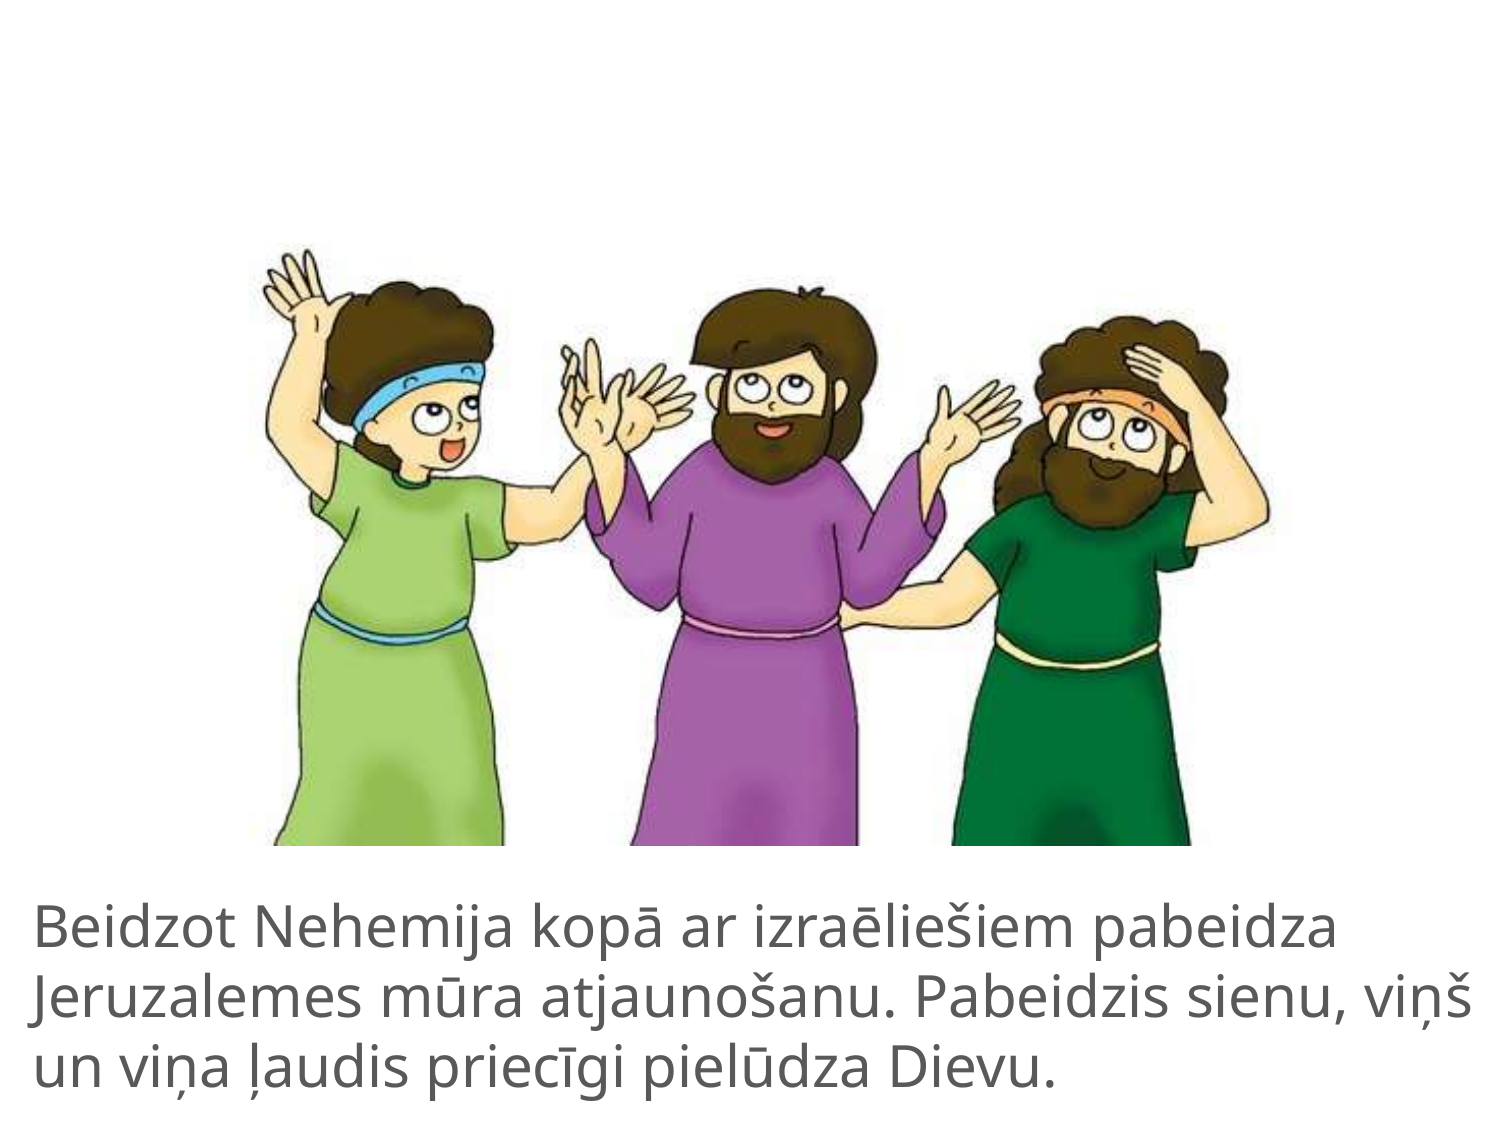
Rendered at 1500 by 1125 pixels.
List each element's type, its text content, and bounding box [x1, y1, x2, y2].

text_box Beidzot Nehemija kopā ar izraēliešiem pabeidza Jeruzalemes mūra atjaunošanu. Pabeidzis sienu, viņš un viņa ļaudis priecīgi pielūdza Dievu. [17, 881, 1500, 1107]
picture [87, 0, 1410, 847]
